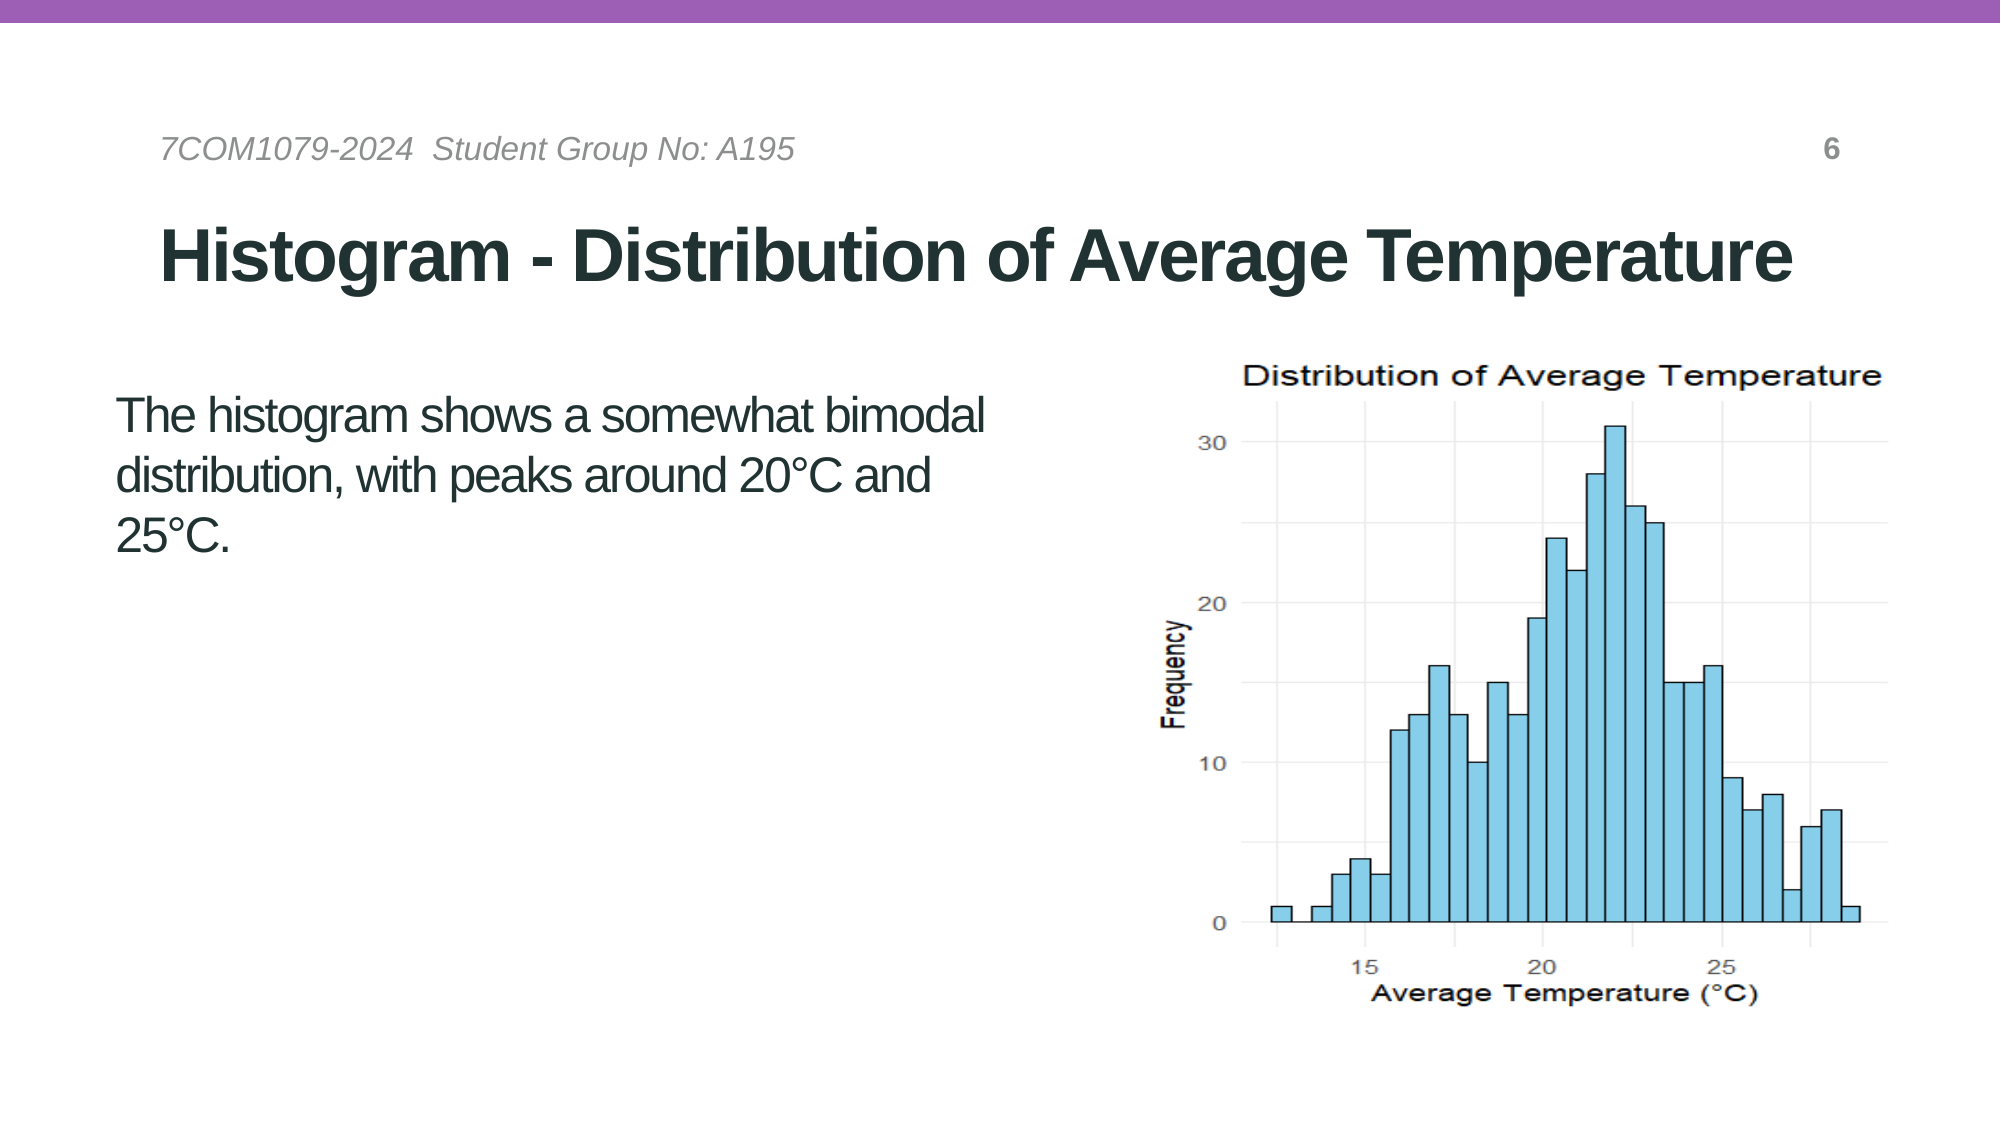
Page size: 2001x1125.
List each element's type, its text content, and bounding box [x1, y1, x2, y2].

slide_number 6 [1611, 128, 1841, 167]
footer 7COM1079-2024 Student Group No: A195 [159, 127, 1799, 168]
title Histogram - Distribution of Average Temperature [159, 221, 1846, 282]
list The histogram shows a somewhat bimodal distribution, with peaks around 20°C and 25°C. [115, 382, 1043, 904]
picture [1141, 351, 1907, 1018]
